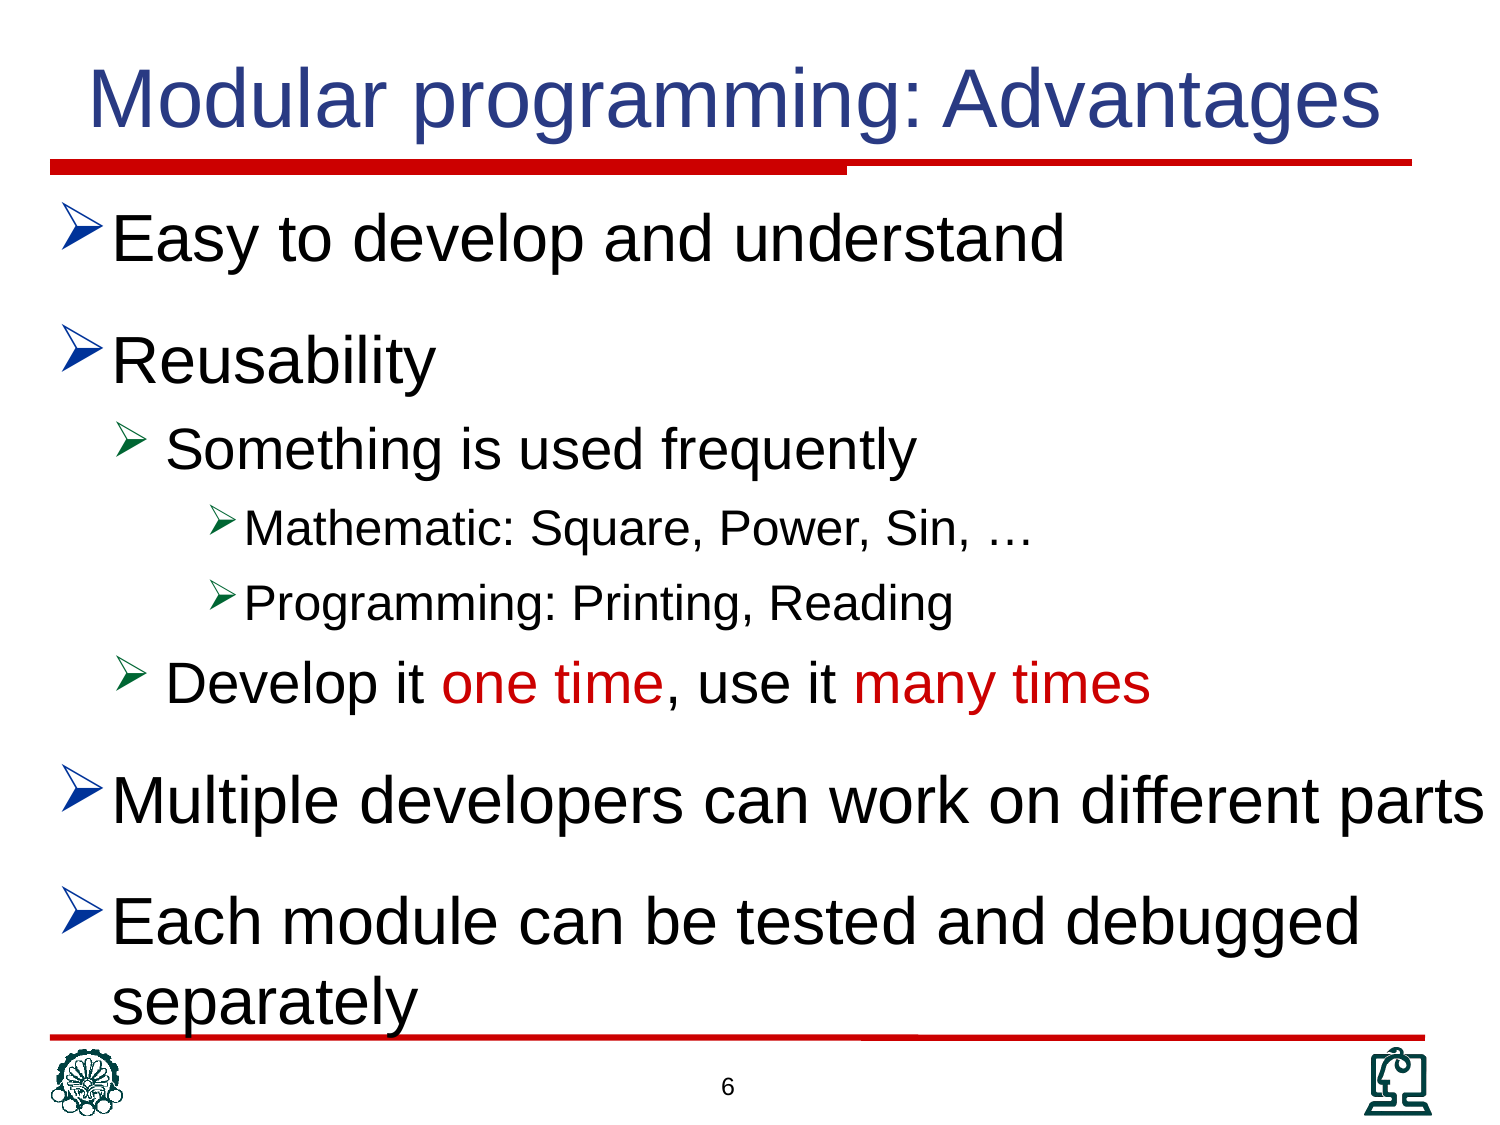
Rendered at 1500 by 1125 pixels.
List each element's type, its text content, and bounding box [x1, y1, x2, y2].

picture [1362, 1045, 1438, 1119]
text_box Easy to develop and understand Reusability Something is used frequently Mathematic: Square, Power, Sin, … Programming: Printing, Reading Develop it one time, use it many times Multiple developers can work on different parts Each module can be tested and debugged separately [41, 187, 1500, 1038]
picture [50, 1047, 125, 1118]
text_box Modular programming: Advantages [73, 26, 1425, 152]
text_box 6 [650, 1062, 750, 1103]
